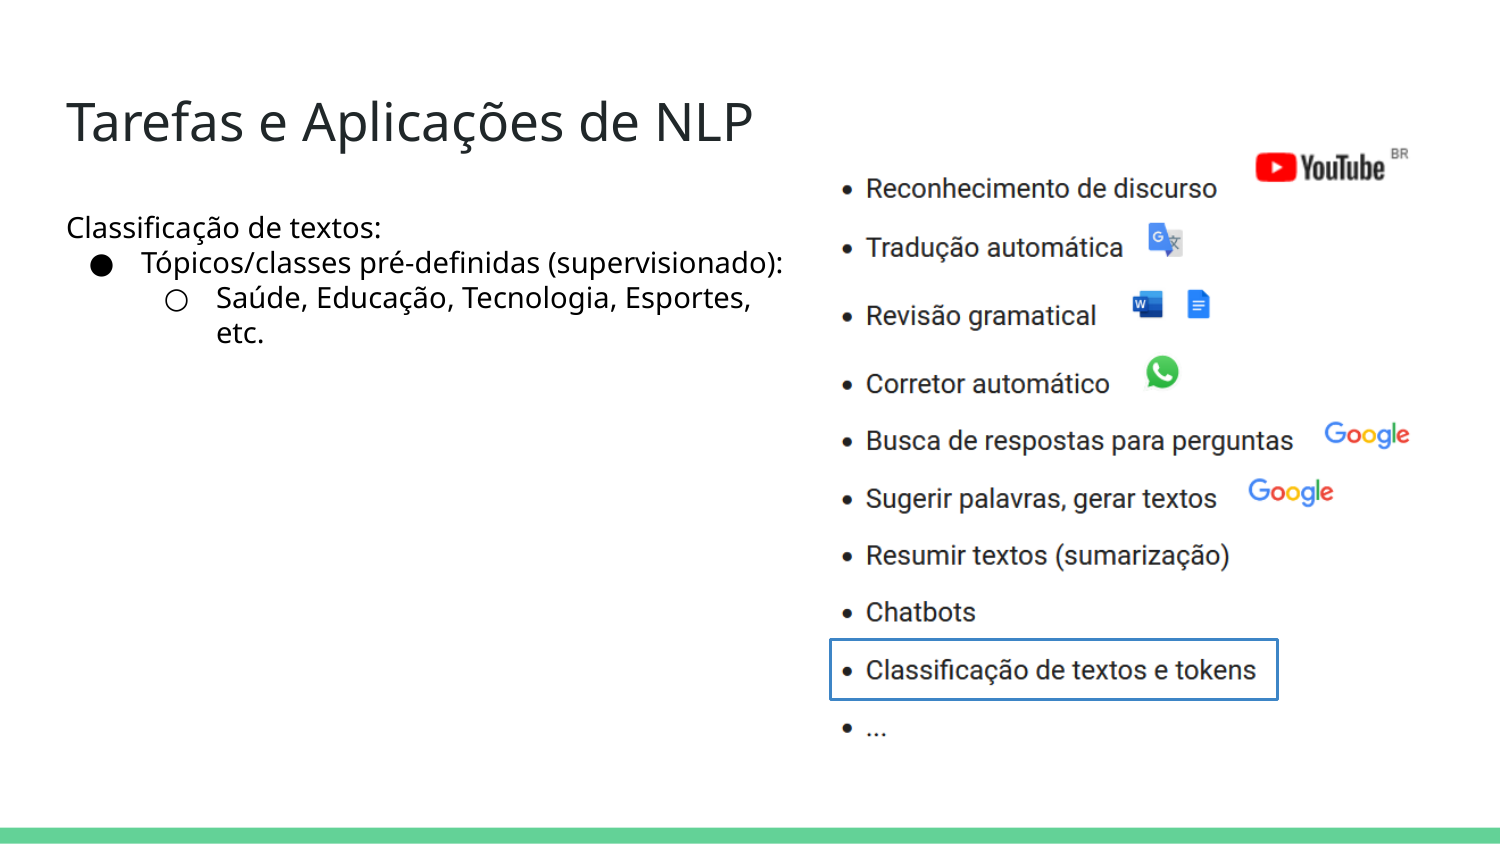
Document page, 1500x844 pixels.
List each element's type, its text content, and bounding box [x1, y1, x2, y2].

text_box Classificação de textos: Tópicos/classes pré-definidas (supervisionado): Saúde, Educação, Tecnologia, Esportes, etc. [51, 194, 806, 365]
picture [817, 131, 1442, 760]
title Tarefas e Aplicações de NLP [51, 72, 1449, 167]
